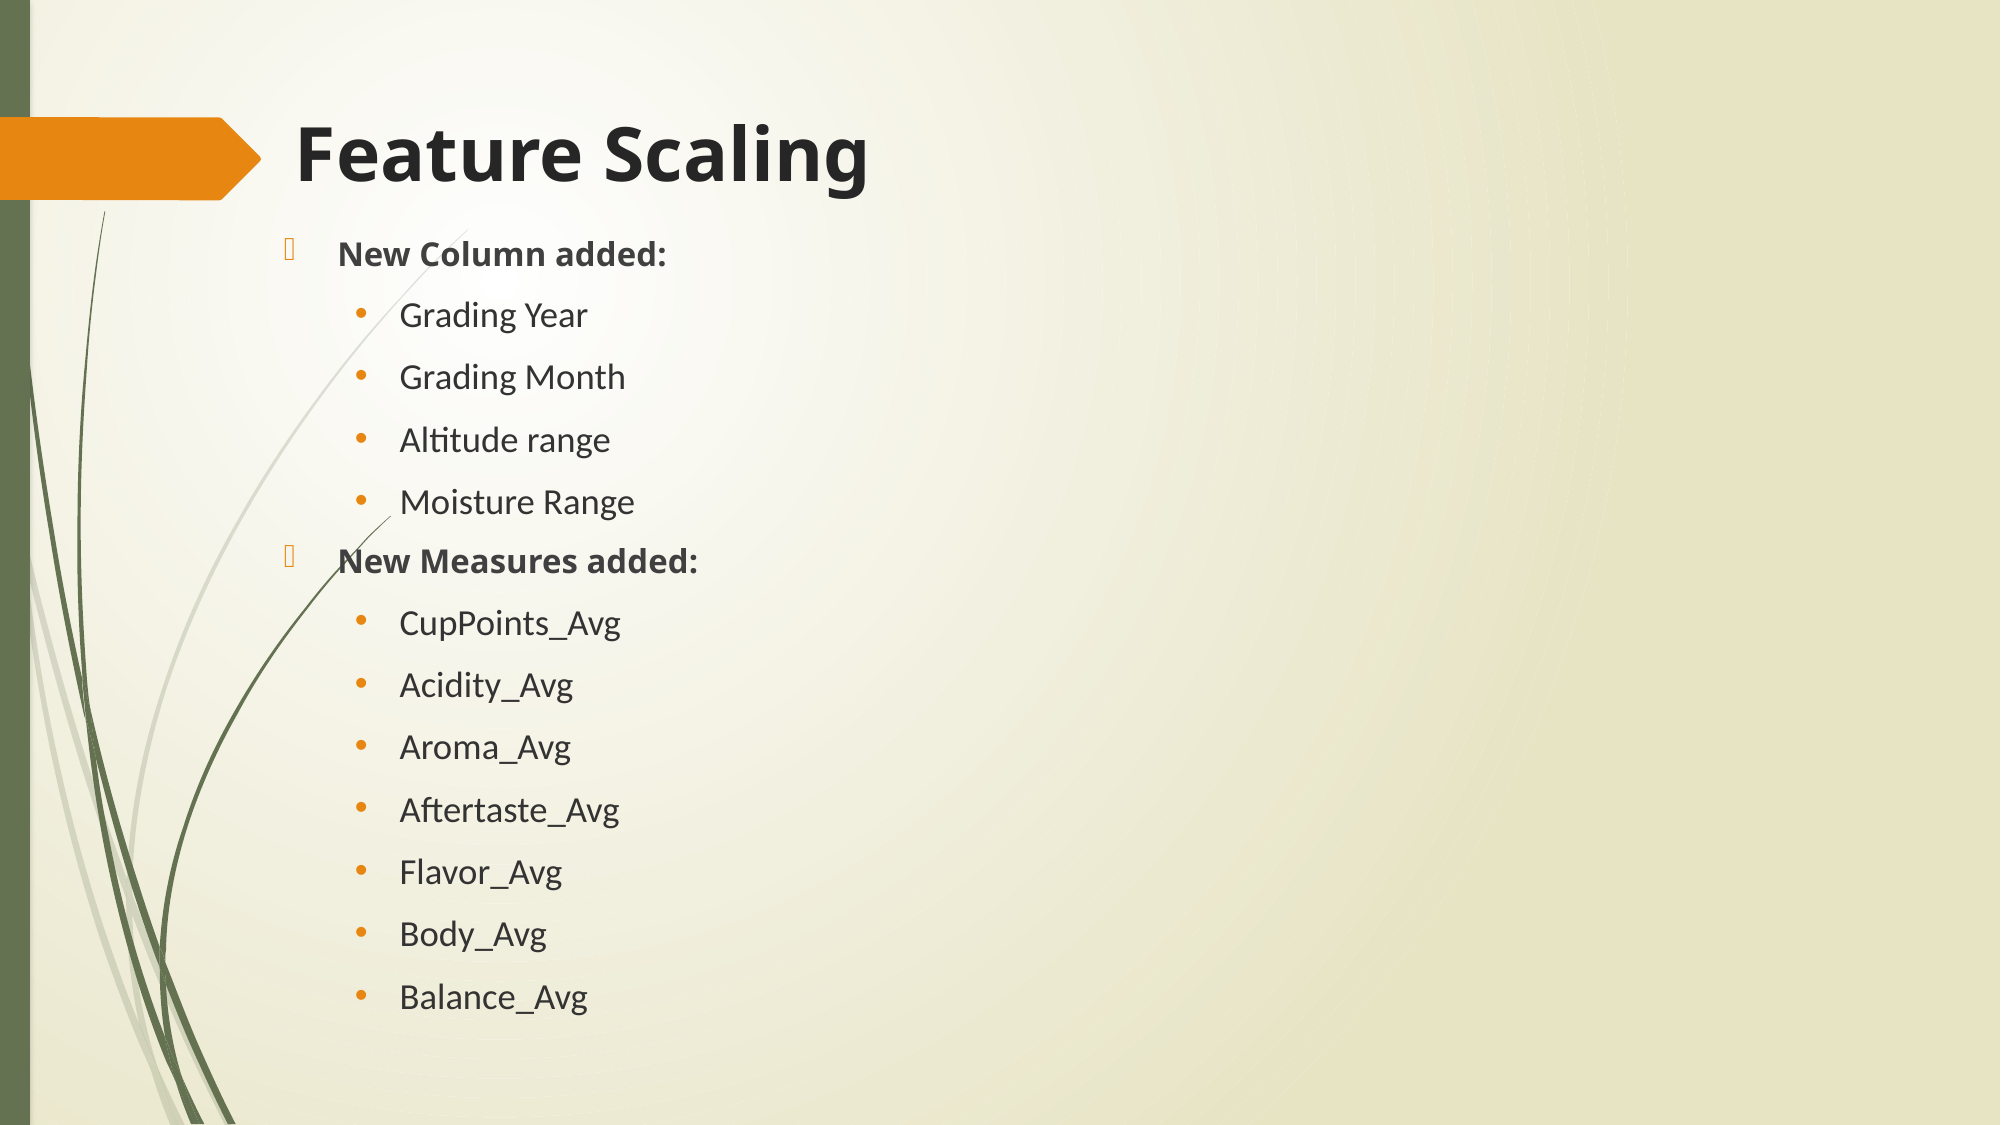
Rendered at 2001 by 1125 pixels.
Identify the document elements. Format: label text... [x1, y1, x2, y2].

list New Column added: Grading Year Grading Month Altitude range Moisture Range New Measures added: CupPoints_Avg Acidity_Avg Aroma_Avg Aftertaste_Avg Flavor_Avg Body_Avg Balance_Avg [268, 225, 1732, 1026]
title Feature Scaling [279, 99, 1742, 241]
